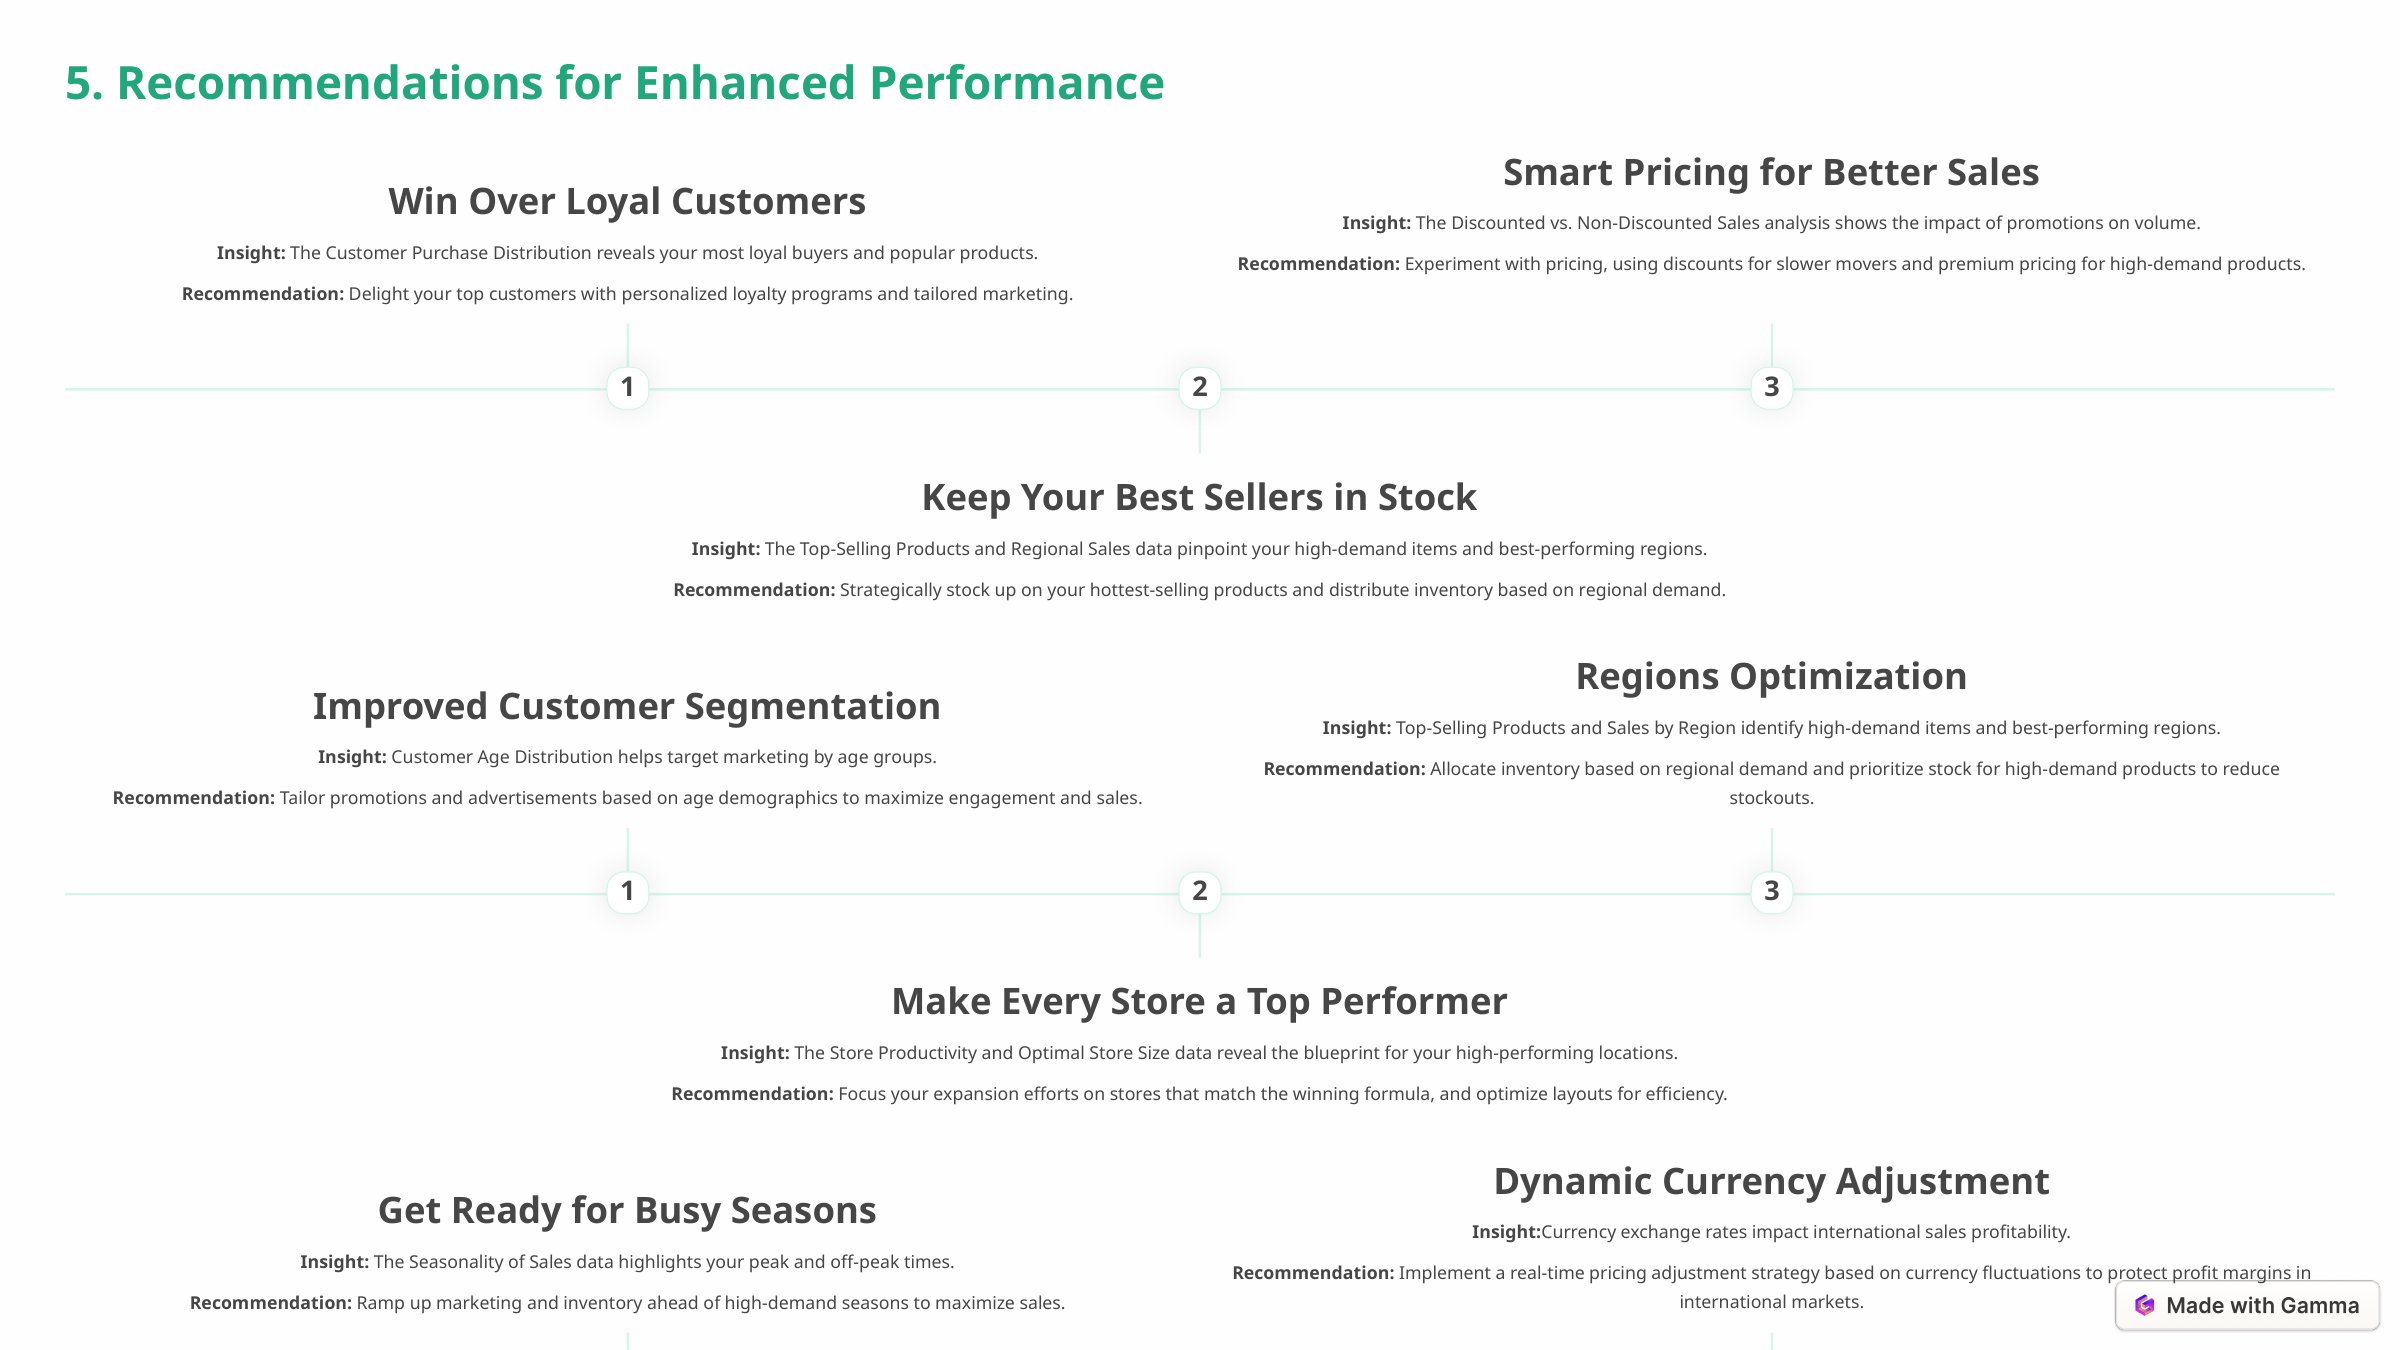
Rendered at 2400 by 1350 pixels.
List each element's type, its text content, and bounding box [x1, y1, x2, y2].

text_box Recommendation: Focus your expansion efforts on stores that match the winning formula, and optimize layouts for efficiency. [655, 1075, 1745, 1135]
text_box Insight: Customer Age Distribution helps target marketing by age groups. [83, 738, 1173, 769]
text_box 1 [621, 878, 634, 907]
text_box Dynamic Currency Adjustment [1493, 1155, 2051, 1203]
text_box Smart Pricing for Better Sales [1505, 146, 2040, 193]
text_box 2 [1191, 374, 1209, 403]
text_box 5. Recommendations for Enhanced Performance [65, 51, 1185, 110]
text_box [1770, 323, 1774, 362]
text_box [1751, 871, 1794, 914]
text_box [1178, 367, 1221, 410]
text_box [626, 323, 630, 362]
text_box Insight: The Top-Selling Products and Regional Sales data pinpoint your high-demand items and best-performing regions. [655, 529, 1745, 560]
text_box [1198, 918, 1202, 958]
text_box [654, 892, 1174, 896]
text_box [1198, 413, 1202, 454]
text_box [1798, 892, 2335, 896]
text_box 2 [1191, 878, 1209, 907]
text_box Insight: The Store Productivity and Optimal Store Size data reveal the blueprint for your high-performing locations. [655, 1034, 1745, 1064]
text_box Win Over Loyal Customers [386, 176, 869, 223]
text_box Insight: Top-Selling Products and Sales by Region identify high-demand items and best-performing regions. [1227, 708, 2317, 739]
text_box [606, 871, 649, 914]
text_box [626, 827, 630, 866]
text_box [65, 892, 602, 896]
picture [2106, 1271, 2389, 1339]
text_box [1751, 367, 1794, 410]
text_box Recommendation: Ramp up marketing and inventory ahead of high-demand seasons to maximize sales. [83, 1283, 1173, 1314]
text_box Keep Your Best Sellers in Stock [917, 472, 1483, 519]
text_box [626, 1332, 630, 1350]
text_box 3 [1763, 878, 1782, 907]
text_box 1 [621, 374, 634, 403]
text_box [1770, 1332, 1774, 1350]
text_box [1178, 871, 1221, 914]
text_box Insight: The Discounted vs. Non-Discounted Sales analysis shows the impact of promotions on volume. [1227, 204, 2317, 234]
text_box Insight:Currency exchange rates impact international sales profitability. [1227, 1213, 2317, 1243]
text_box Recommendation: Strategically stock up on your hottest-selling products and distribute inventory based on regional demand. [655, 570, 1745, 630]
text_box Recommendation: Tailor promotions and advertisements based on age demographics to maximize engagement and sales. [83, 779, 1173, 809]
text_box Get Ready for Busy Seasons [371, 1185, 884, 1232]
text_box Improved Customer Segmentation [316, 680, 939, 728]
text_box [606, 367, 649, 410]
text_box Insight: The Seasonality of Sales data highlights your peak and off-peak times. [83, 1242, 1173, 1273]
text_box [1770, 827, 1774, 866]
text_box Make Every Store a Top Performer [890, 976, 1510, 1023]
text_box Recommendation: Delight your top customers with personalized loyalty programs and tailored marketing. [83, 274, 1173, 305]
text_box [1226, 892, 1746, 896]
text_box Recommendation: Experiment with pricing, using discounts for slower movers and premium pricing for high-demand products. [1227, 245, 2317, 305]
text_box 3 [1763, 374, 1782, 403]
text_box Insight: The Customer Purchase Distribution reveals your most loyal buyers and popular products. [83, 233, 1173, 264]
text_box Recommendation: Implement a real-time pricing adjustment strategy based on currency fluctuations to protect profit margins in international markets. [1227, 1254, 2317, 1314]
text_box Regions Optimization [1578, 651, 1966, 698]
text_box Recommendation: Allocate inventory based on regional demand and prioritize stock for high-demand products to reduce stockouts. [1227, 749, 2317, 809]
